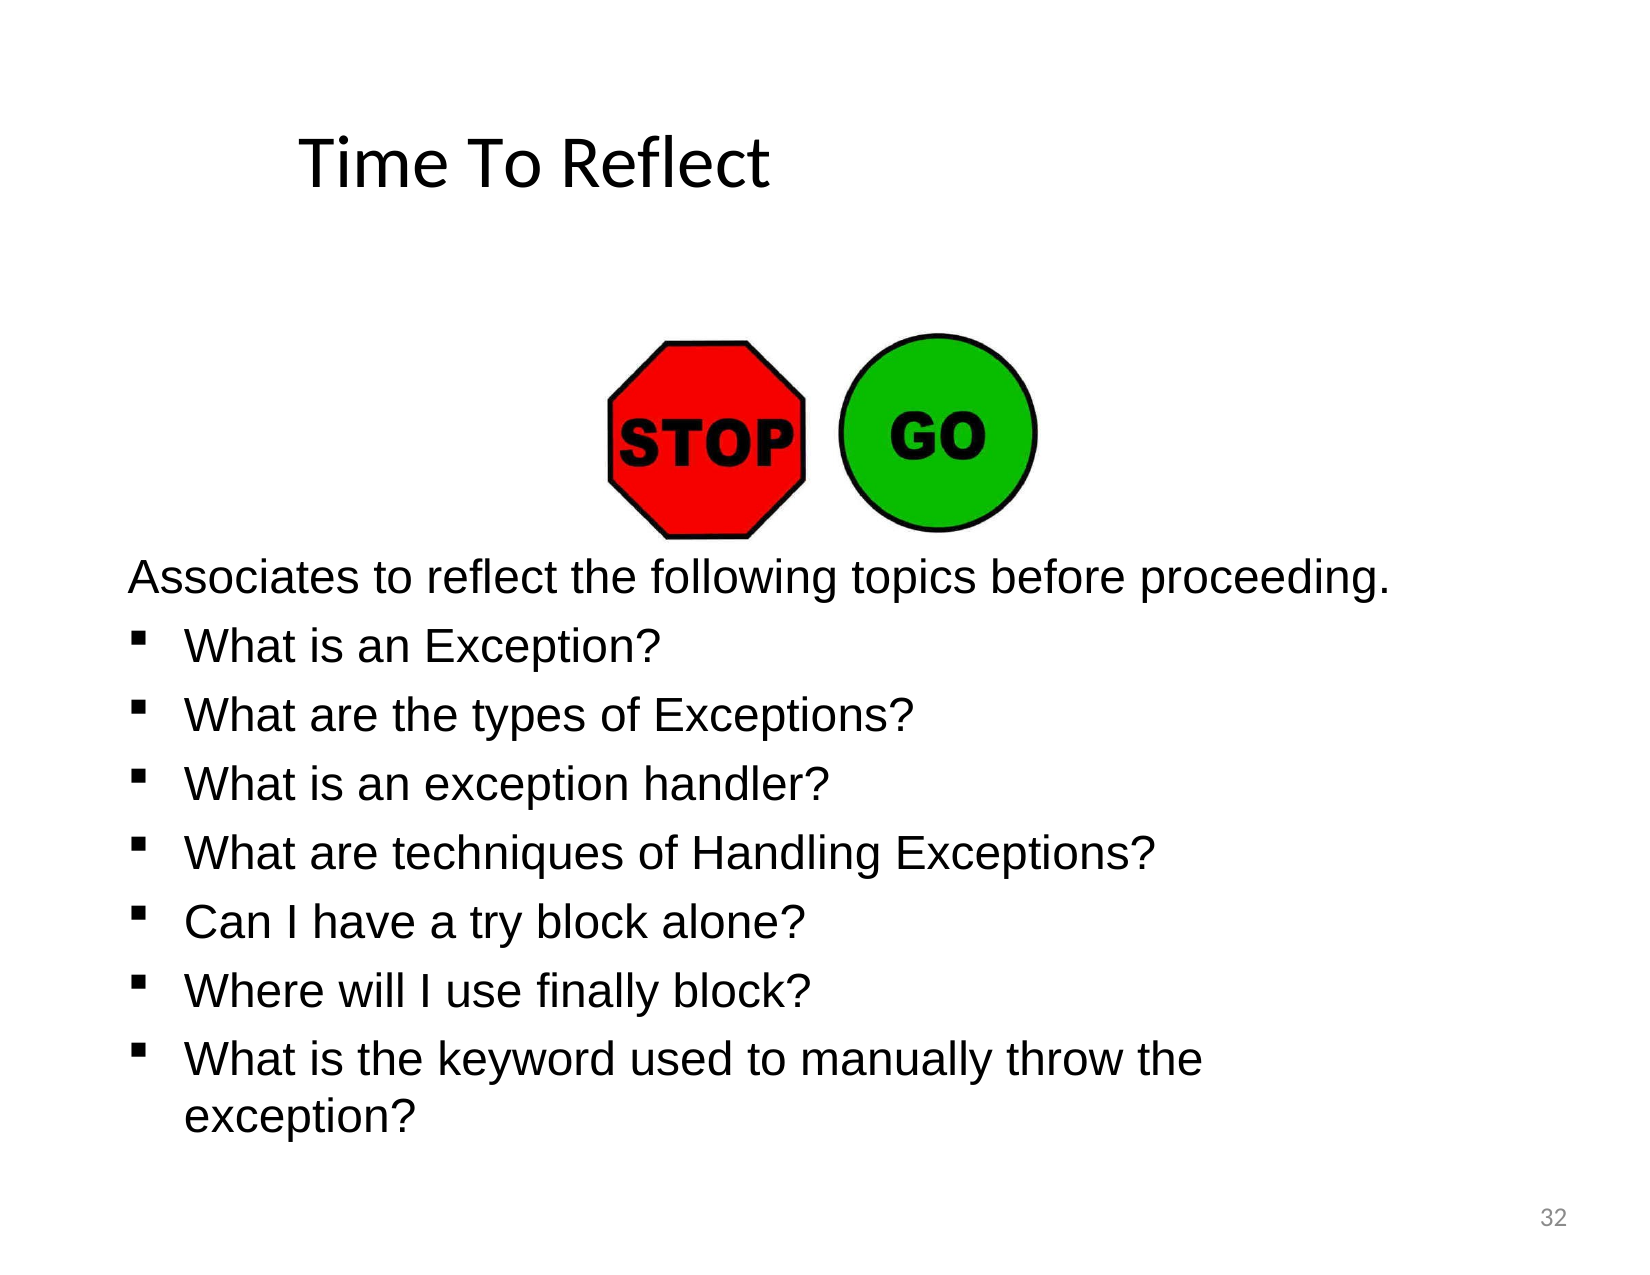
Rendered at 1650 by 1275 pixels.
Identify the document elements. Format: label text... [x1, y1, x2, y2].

text_box Associates to reflect the following topics before proceeding. What is an Exception? What are the types of Exceptions? What is an exception handler? What are techniques of Handling Exceptions? Can I have a try block alone? Where will I use finally block? What is the keyword used to manually throw the exception? [125, 545, 1447, 1143]
title Time To Reflect [82, 50, 1568, 264]
text_box [592, 330, 1050, 545]
slide_number 32 [1182, 845, 1568, 1275]
